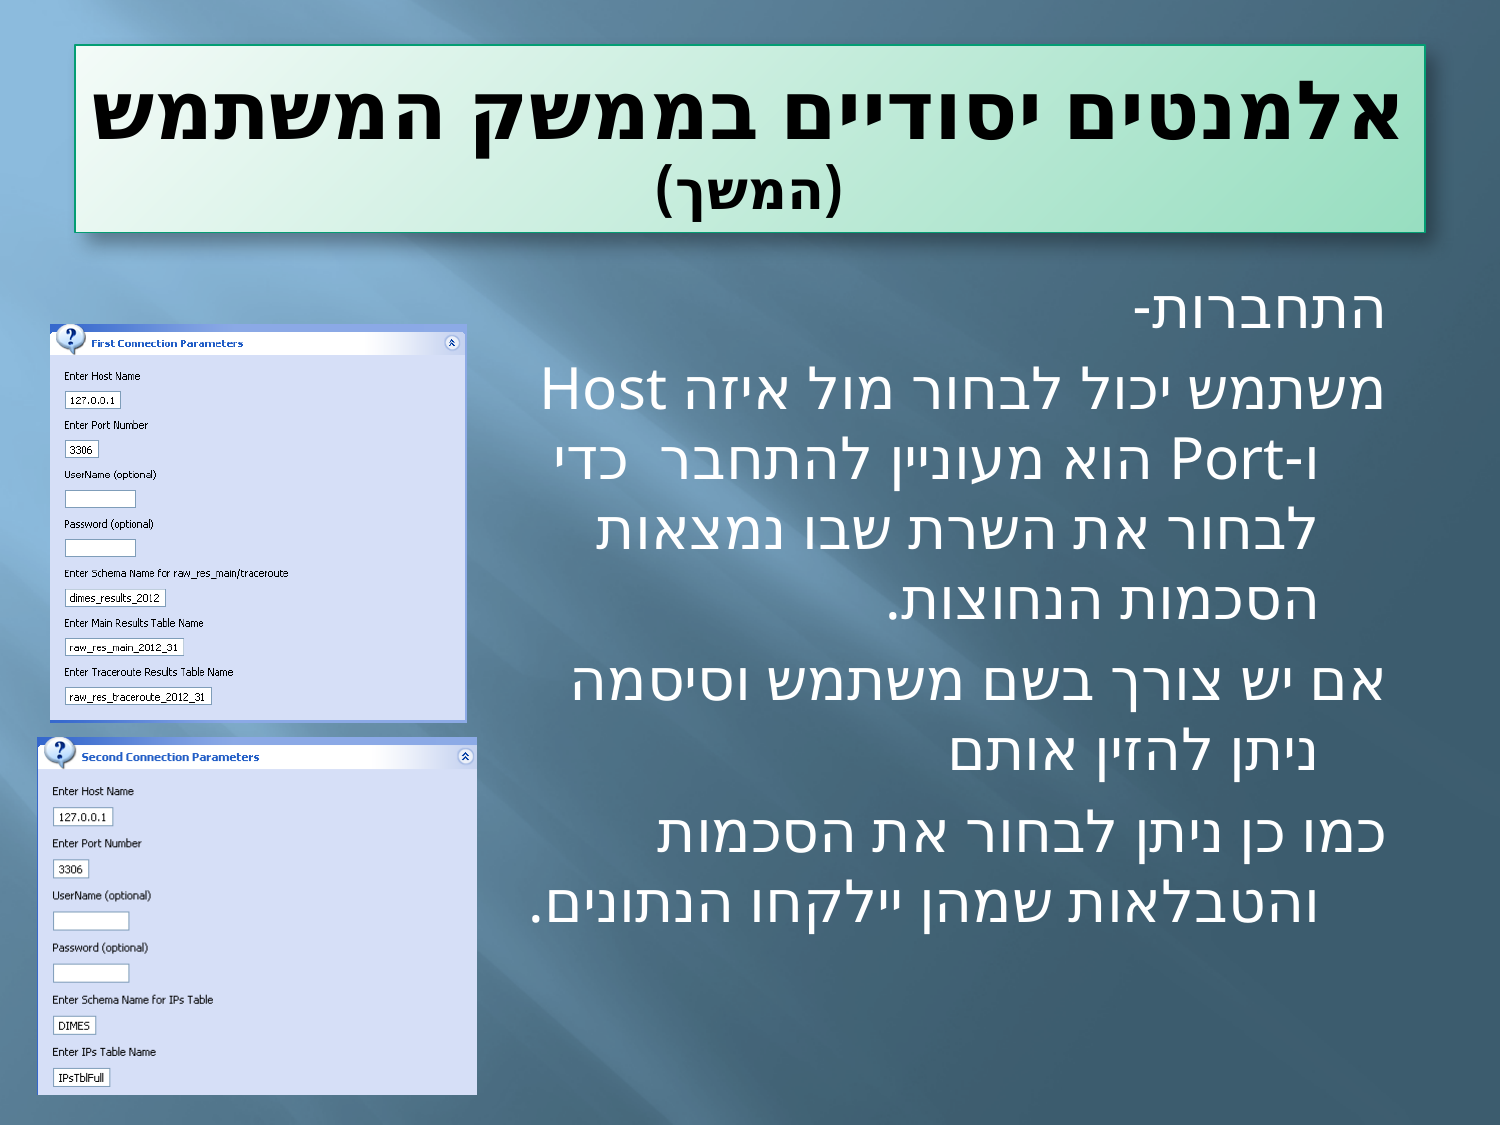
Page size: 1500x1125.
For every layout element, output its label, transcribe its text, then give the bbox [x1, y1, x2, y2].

list התחברות- משתמש יכול לבחור מול איזה Host ו-Port הוא מעוניין להתחבר כדי לבחור את השרת שבו נמצאות הסכמות הנחוצות. אם יש צורך בשם משתמש וסיסמה ניתן להזין אותם כמו כן ניתן לבחור את הסכמות והטבלאות שמהן יילקחו הנתונים. [474, 262, 1425, 1035]
picture [37, 737, 477, 1095]
title אלמנטים יסודיים בממשק המשתמש (המשך) [74, 44, 1426, 233]
picture [49, 324, 468, 724]
